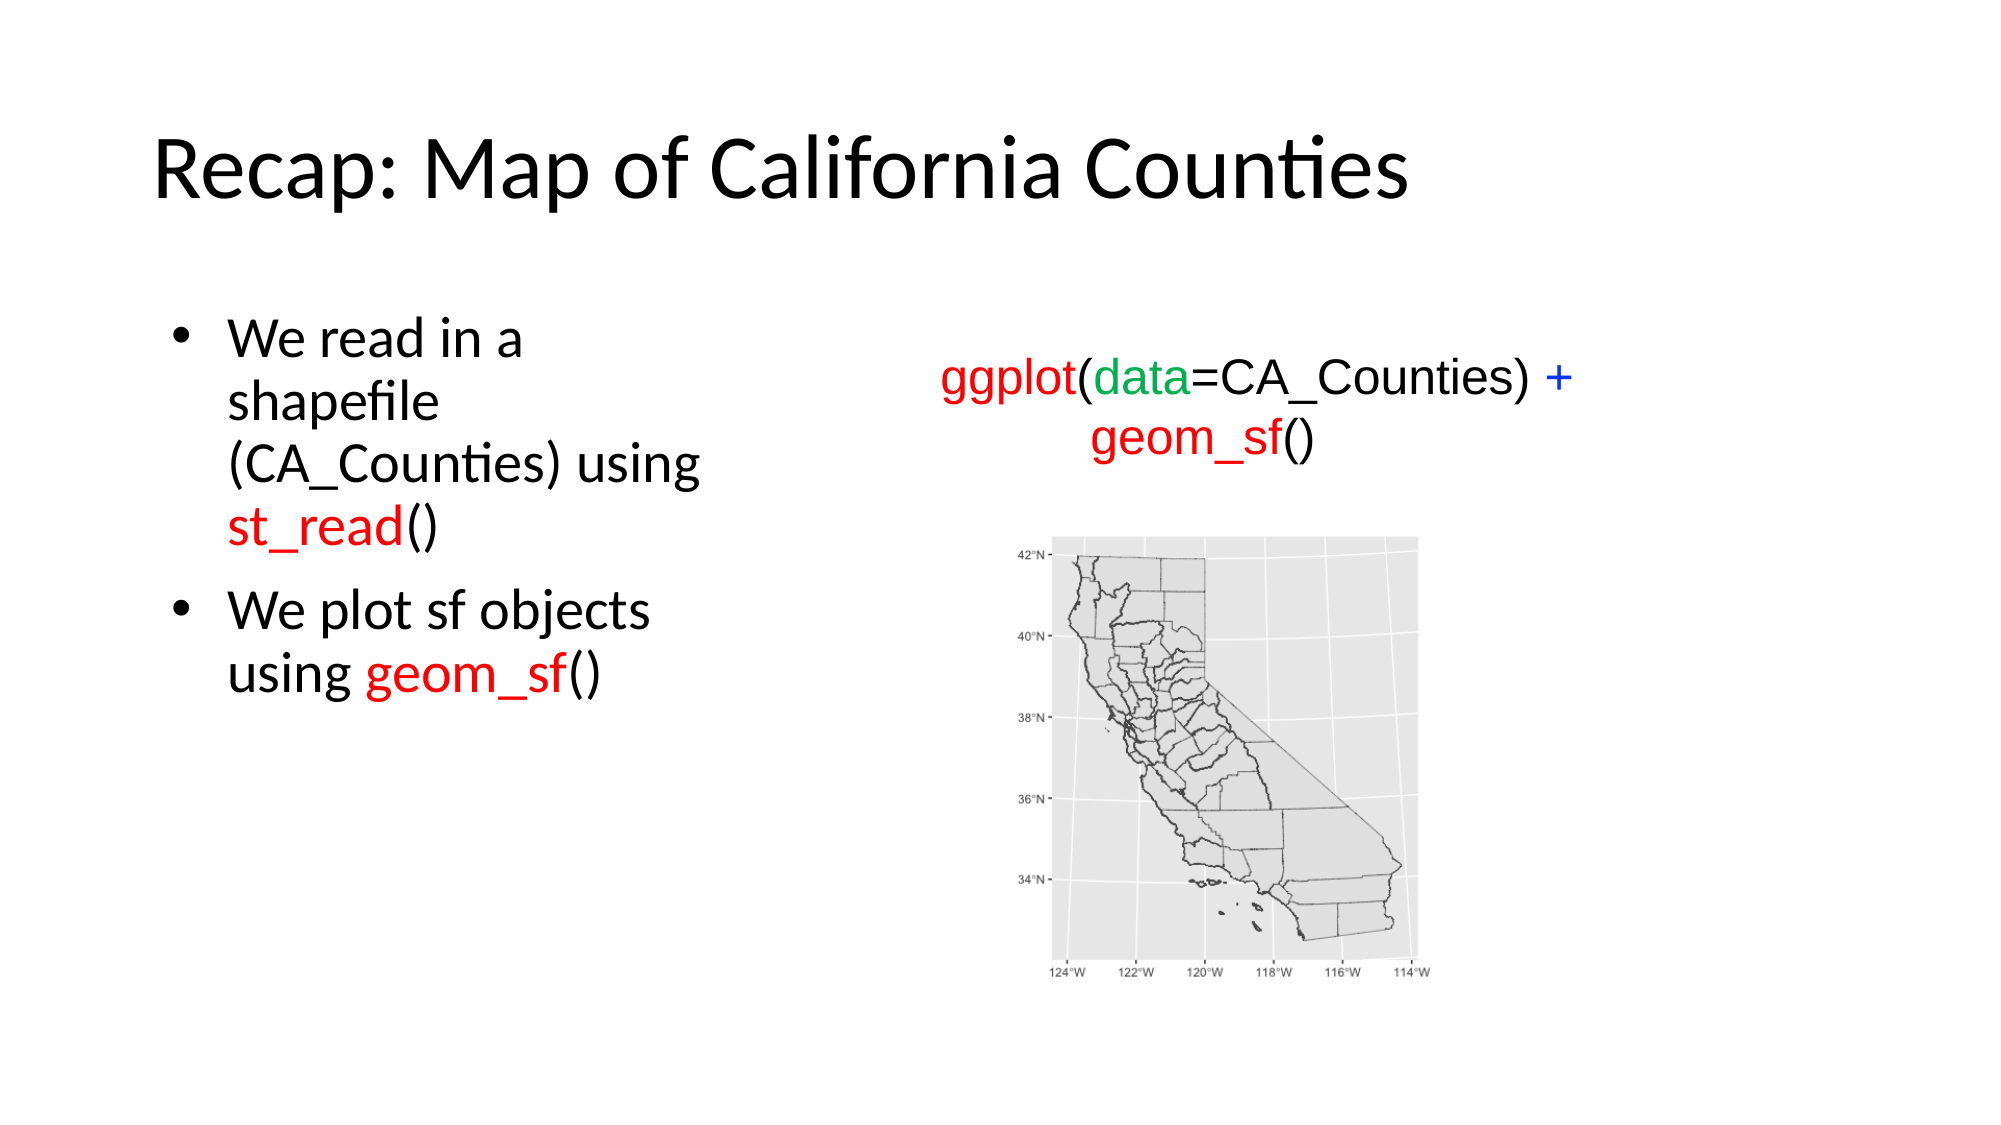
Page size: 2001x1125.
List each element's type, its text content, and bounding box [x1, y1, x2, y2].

picture [842, 529, 1594, 987]
text_box ggplot(data=CA_Counties) + geom_sf() [925, 277, 1926, 472]
list We read in a shapefile (CA_Counties) using st_read() We plot sf objects using geom_sf() [137, 299, 721, 1014]
title Recap: Map of California Counties [137, 59, 1863, 278]
